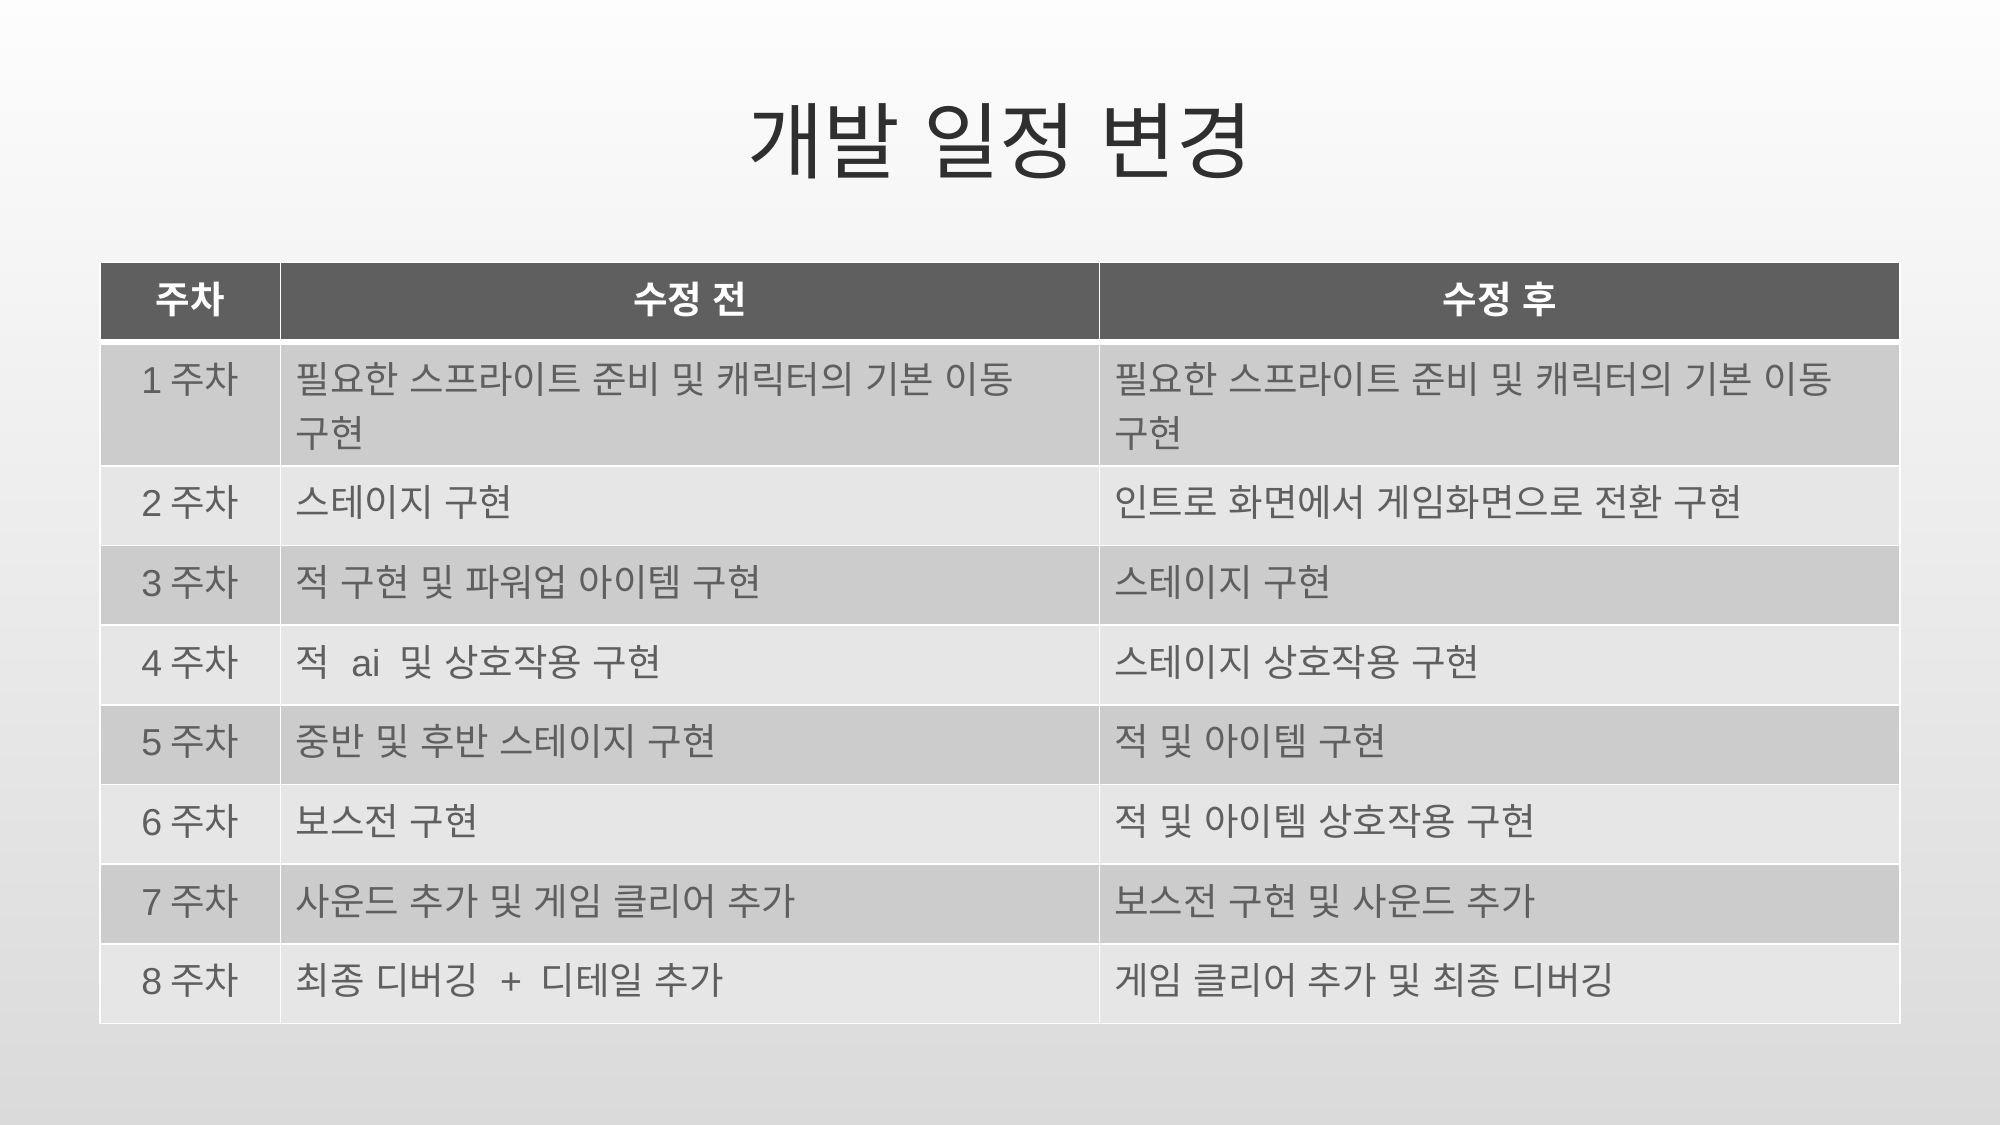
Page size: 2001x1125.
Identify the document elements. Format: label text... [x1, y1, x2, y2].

table_cell 중반 및 후반 스테이지 구현 [281, 706, 1099, 784]
table_cell 적 ai 및 상호작용 구현 [281, 626, 1099, 704]
table_header 주차 [101, 263, 280, 339]
table_cell 스테이지 상호작용 구현 [1100, 626, 1899, 704]
table_cell 스테이지 구현 [281, 467, 1099, 545]
table_cell 4주차 [101, 626, 280, 704]
table_cell 인트로 화면에서 게임화면으로 전환 구현 [1100, 467, 1899, 545]
table_cell 적 및 아이템 상호작용 구현 [1100, 785, 1899, 863]
table_cell 사운드 추가 및 게임 클리어 추가 [281, 865, 1099, 943]
table_cell 1주차 [101, 345, 280, 465]
table_cell 5주차 [101, 706, 280, 784]
table_cell 필요한 스프라이트 준비 및 캐릭터의 기본 이동 구현 [1100, 345, 1899, 465]
title 개발 일정 변경 [99, 45, 1900, 233]
table_header 수정 전 [281, 263, 1099, 339]
table_cell 적 및 아이템 구현 [1100, 706, 1899, 784]
table_cell 2주차 [101, 467, 280, 545]
table_cell 8주차 [101, 945, 280, 1023]
table_cell 보스전 구현 [281, 785, 1099, 863]
table_cell 게임 클리어 추가 및 최종 디버깅 [1100, 945, 1899, 1023]
table_cell 7주차 [101, 865, 280, 943]
table_header 수정 후 [1100, 263, 1899, 339]
table_cell 적 구현 및 파워업 아이템 구현 [281, 546, 1099, 624]
table_cell 스테이지 구현 [1100, 546, 1899, 624]
table_cell 6주차 [101, 785, 280, 863]
table_cell 보스전 구현 및 사운드 추가 [1100, 865, 1899, 943]
table_cell 필요한 스프라이트 준비 및 캐릭터의 기본 이동 구현 [281, 345, 1099, 465]
table_cell 최종 디버깅 + 디테일 추가 [281, 945, 1099, 1023]
table_cell 3주차 [101, 546, 280, 624]
